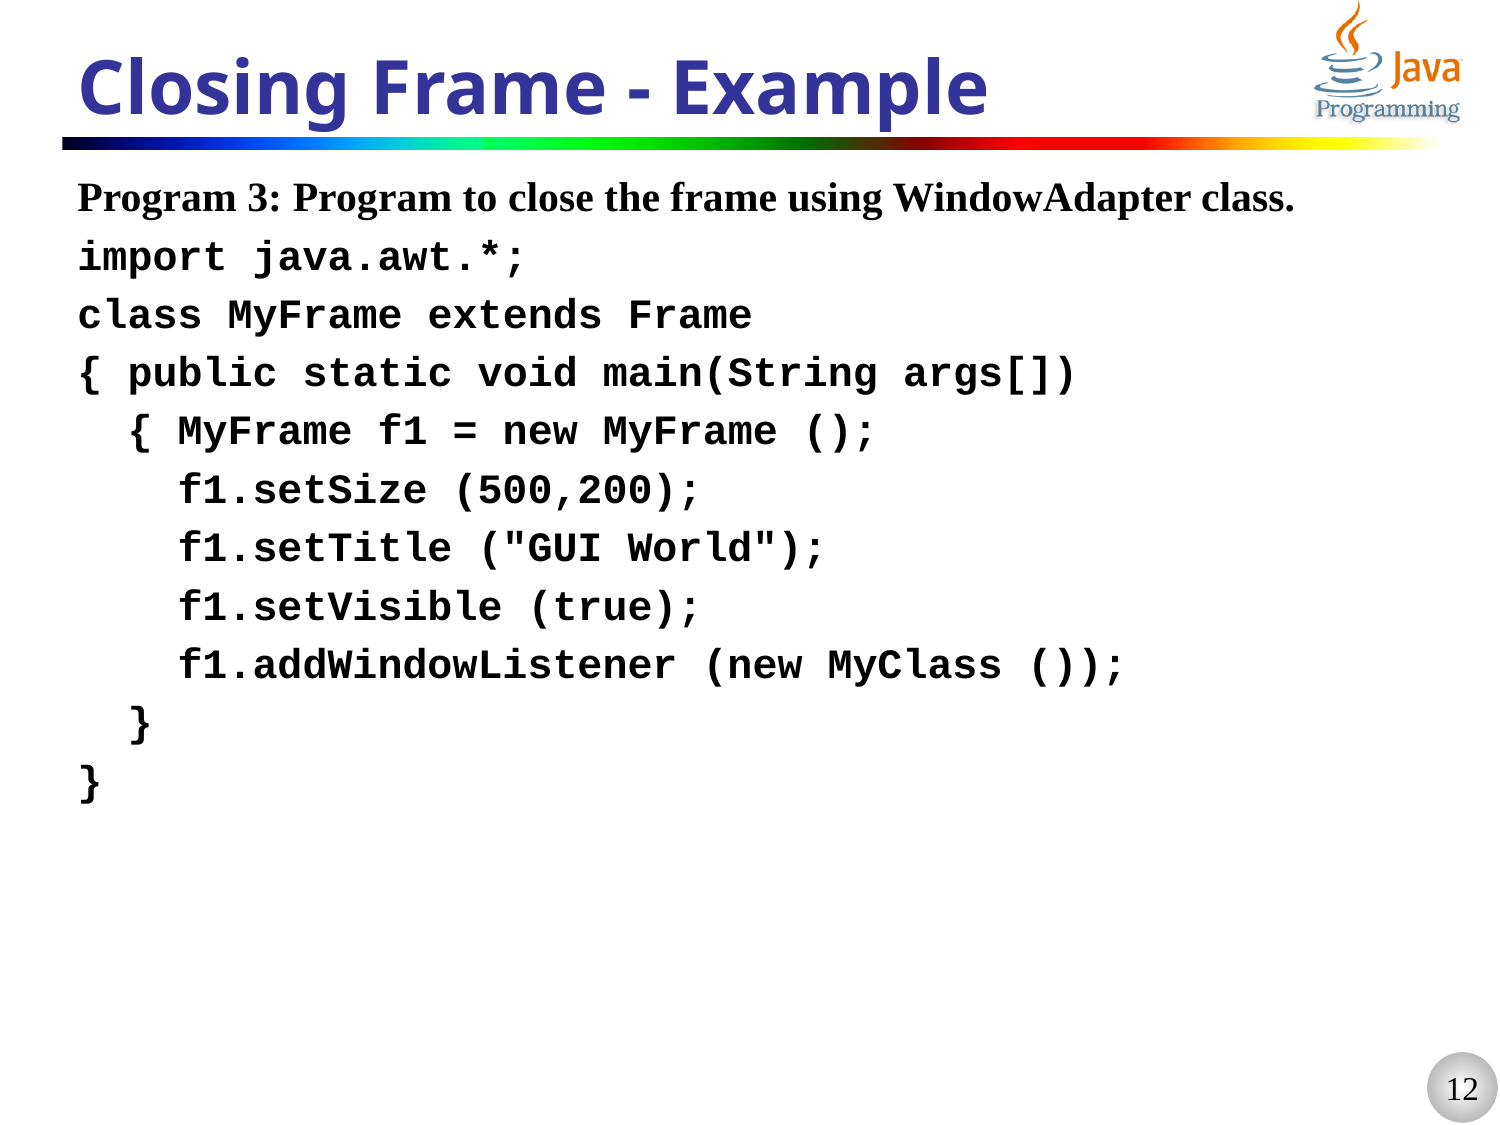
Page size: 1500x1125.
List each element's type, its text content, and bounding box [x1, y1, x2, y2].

list Program 3: Program to close the frame using WindowAdapter class. import java.awt.*; class MyFrame extends Frame { public static void main(String args[]) { MyFrame f1 = new MyFrame (); f1.setSize (500,200); f1.setTitle ("GUI World"); f1.setVisible (true); f1.addWindowListener (new MyClass ()); } } [62, 162, 1438, 1063]
picture [382, 138, 1438, 150]
title Closing Frame - Example [62, 37, 1438, 138]
picture [1312, 0, 1463, 125]
picture [62, 138, 355, 150]
